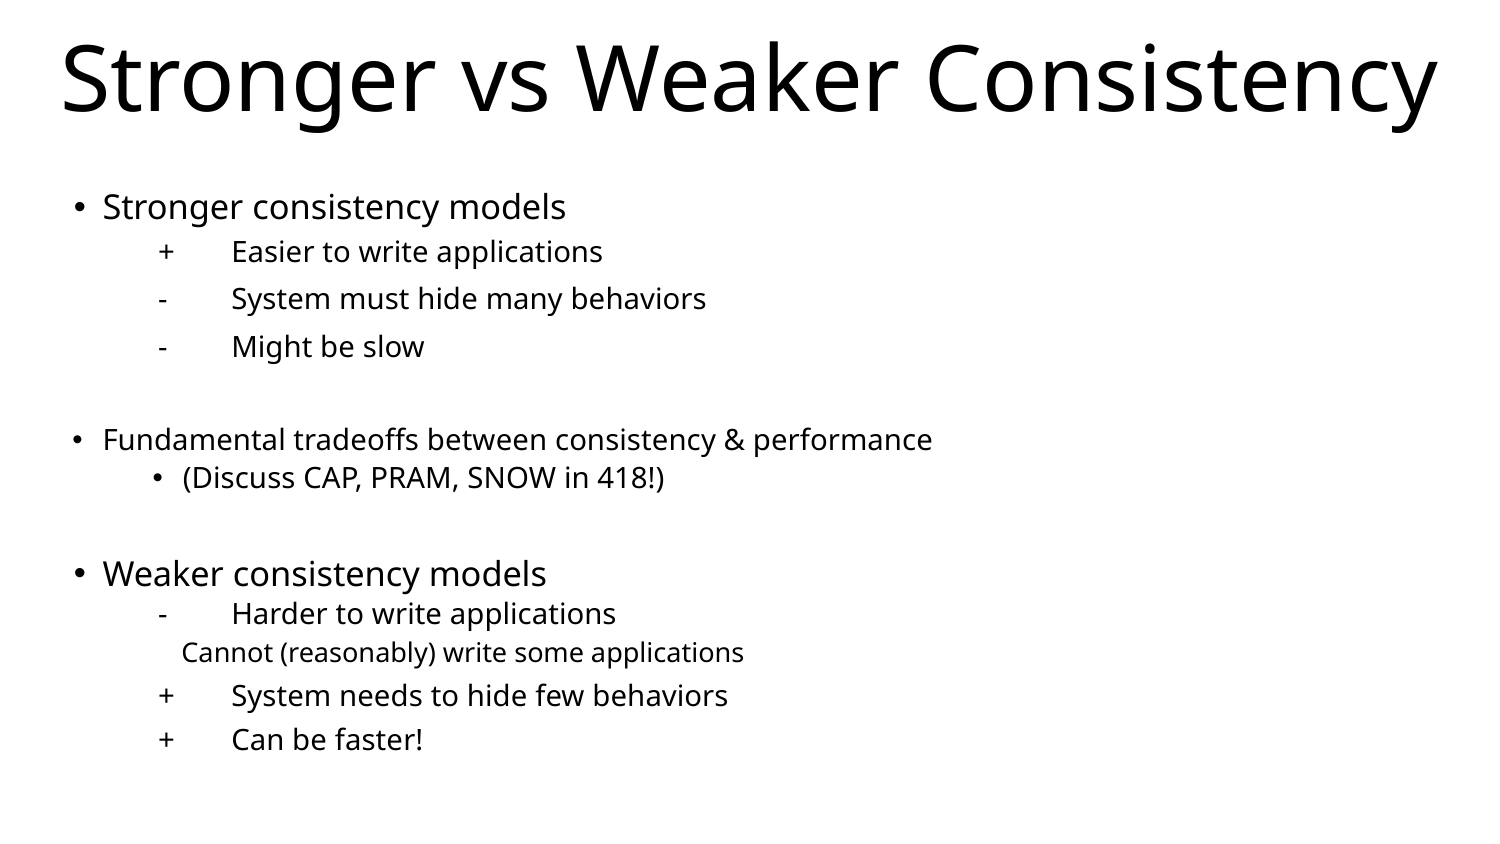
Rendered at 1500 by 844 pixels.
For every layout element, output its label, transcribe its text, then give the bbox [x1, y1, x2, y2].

title Stronger vs Weaker Consistency [45, 0, 1477, 164]
list Stronger consistency models + Easier to write applications - System must hide many behaviors - Might be slow Fundamental tradeoffs between consistency & performance (Discuss CAP, PRAM, SNOW in 418!) Weaker consistency models - Harder to write applications Cannot (reasonably) write some applications + System needs to hide few behaviors + Can be faster! [47, 182, 1457, 770]
